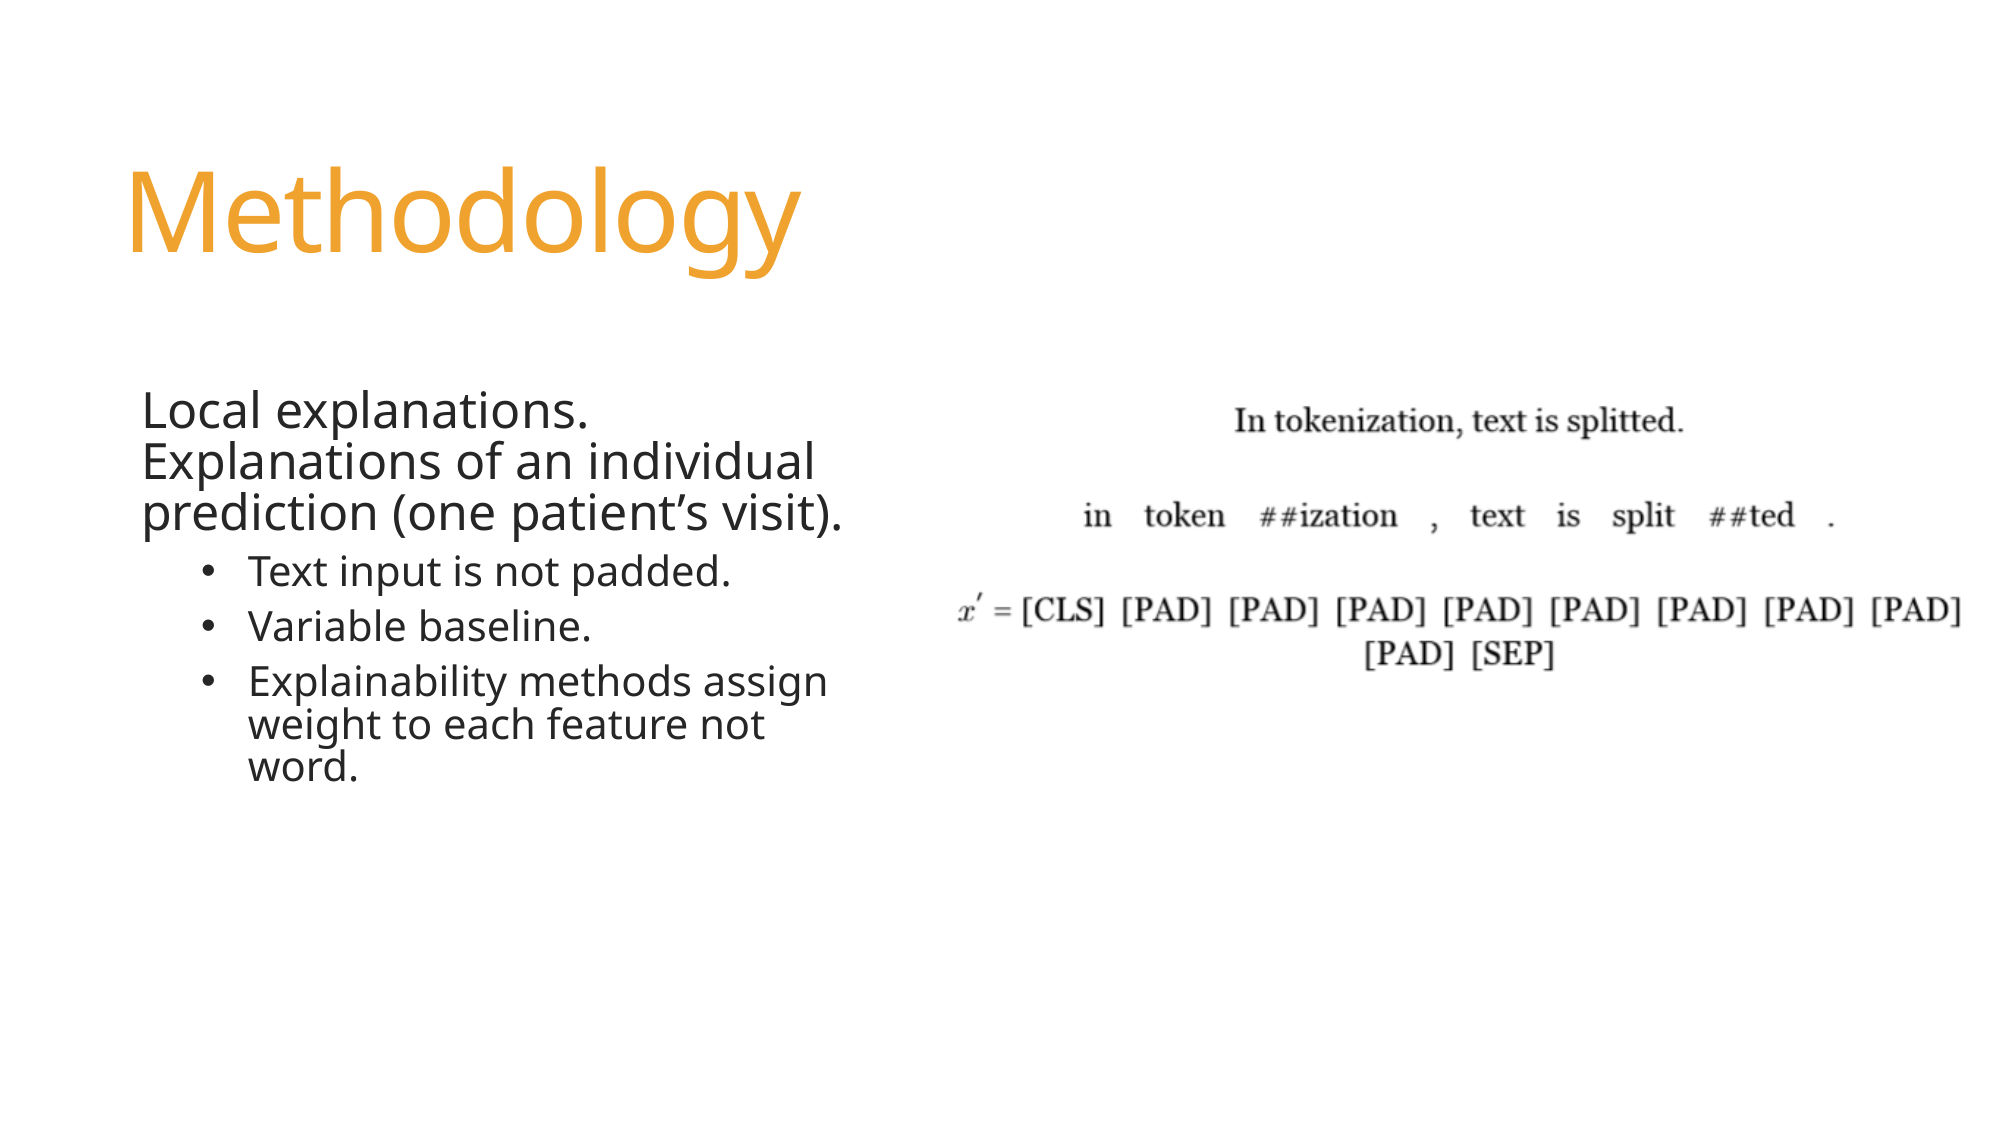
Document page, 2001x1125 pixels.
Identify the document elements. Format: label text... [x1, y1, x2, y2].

list Local explanations. Explanations of an individual prediction (one patient’s visit). Text input is not padded. Variable baseline. Explainability methods assign weight to each feature not word. [111, 379, 876, 998]
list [929, 379, 1986, 717]
title Methodology [107, 81, 1875, 354]
